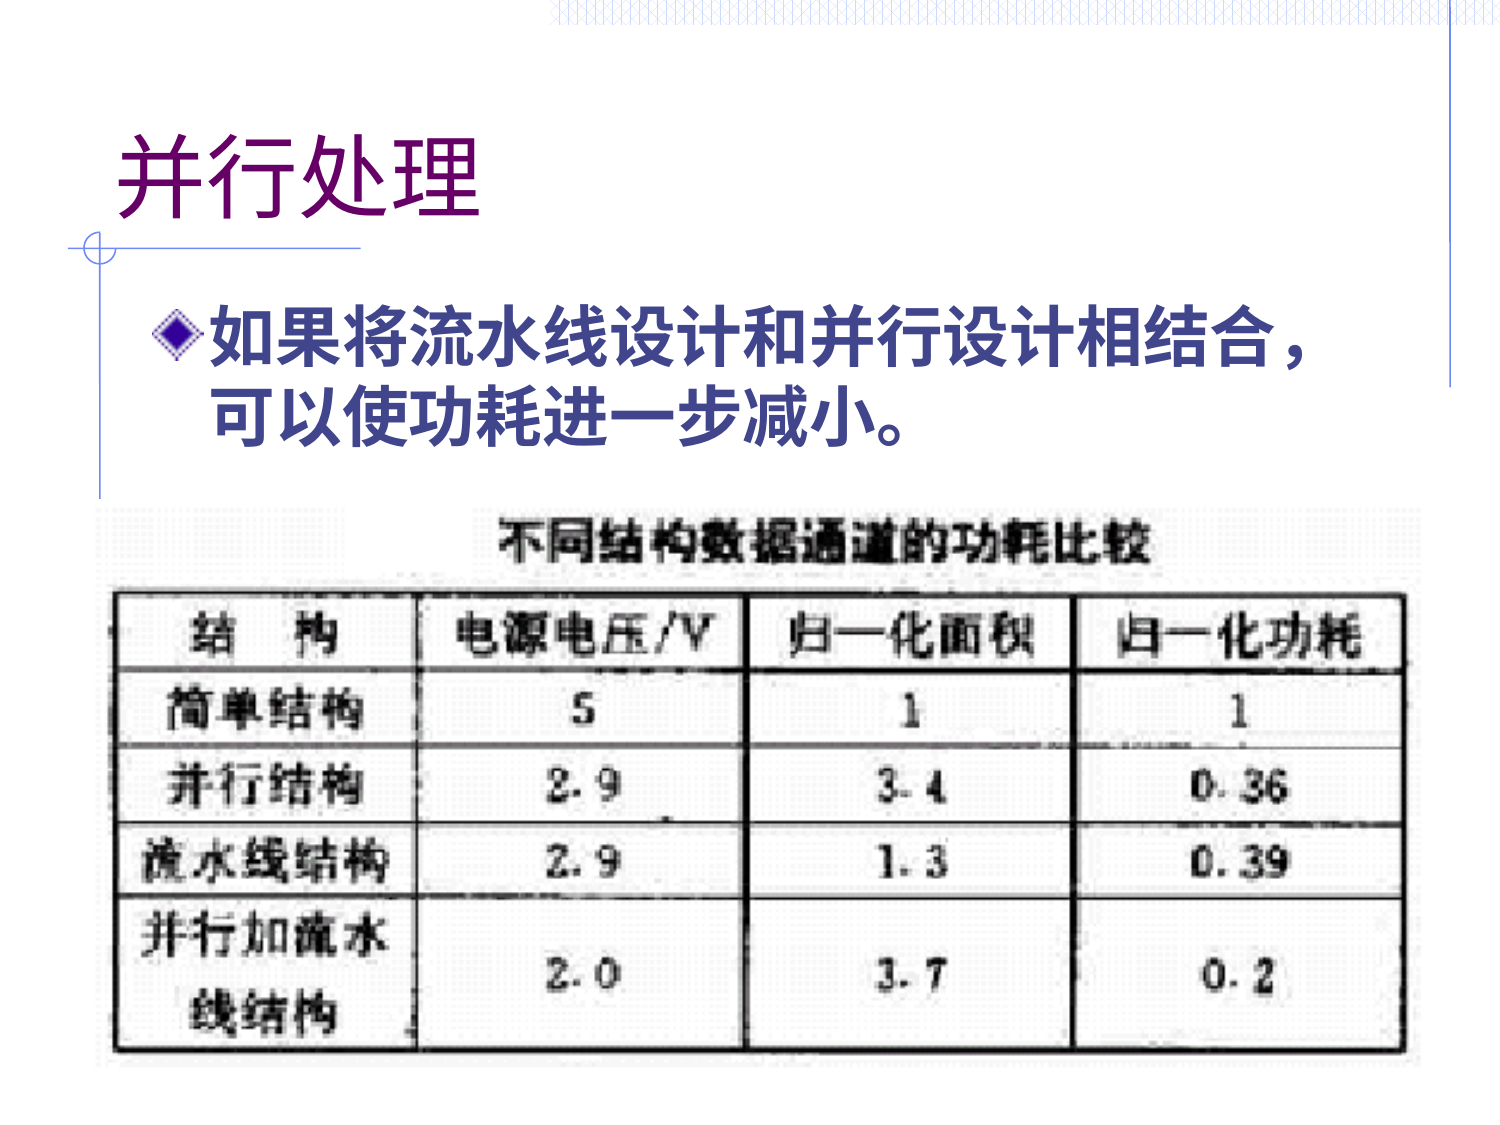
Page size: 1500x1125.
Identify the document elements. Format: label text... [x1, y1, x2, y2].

title 并行处理 [99, 50, 1375, 238]
picture [152, 309, 204, 361]
list 如果将流水线设计和并行设计相结合，可以使功耗进一步减小。 [137, 287, 1413, 475]
picture [87, 499, 1438, 1076]
